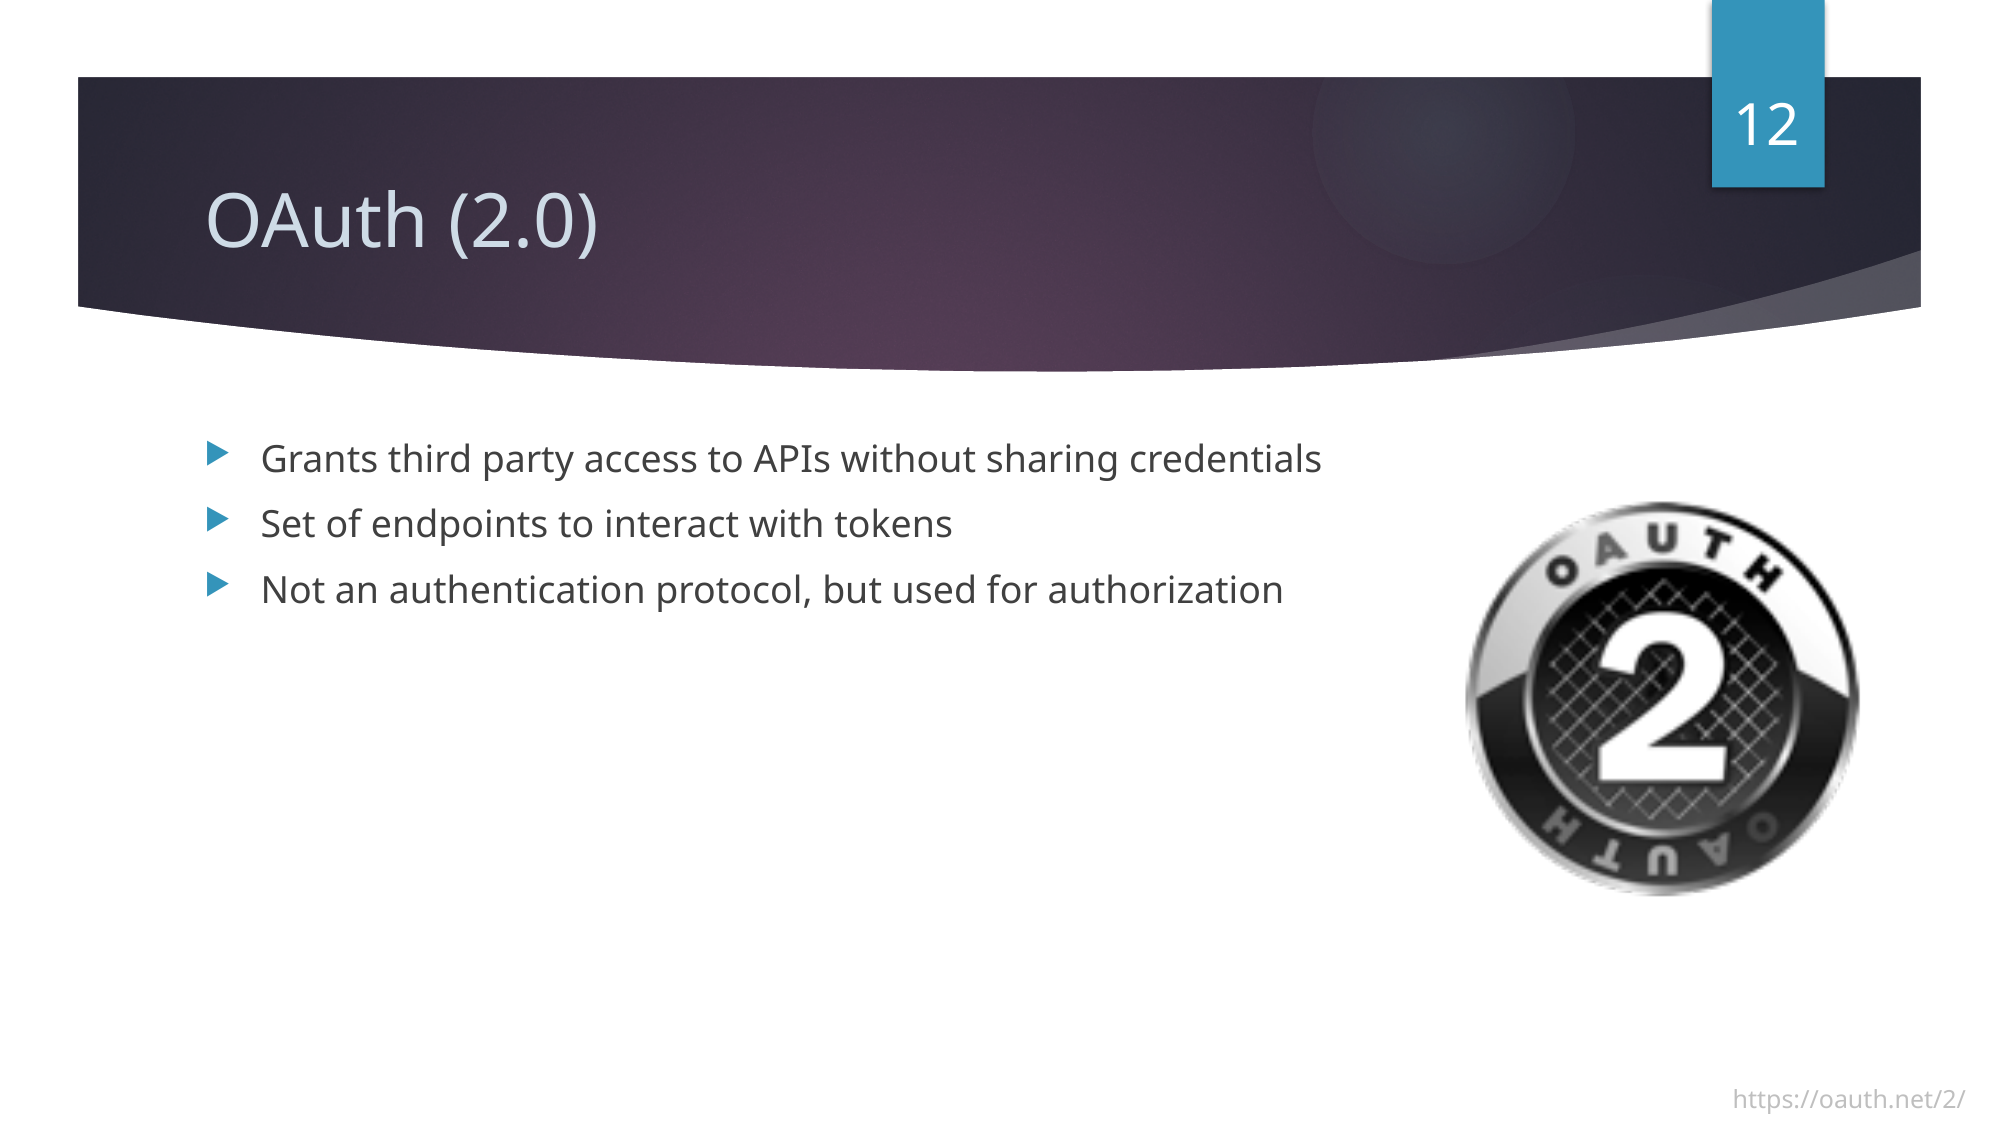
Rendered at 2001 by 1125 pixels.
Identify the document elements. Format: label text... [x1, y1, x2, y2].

list Grants third party access to APIs without sharing credentials Set of endpoints to interact with tokens Not an authentication protocol, but used for authorization [189, 427, 1638, 988]
slide_number 12 [1698, 48, 1836, 175]
picture [1461, 497, 1871, 903]
title OAuth (2.0) [189, 159, 1627, 276]
text_box https://oauth.net/2/ [1718, 1076, 2000, 1122]
